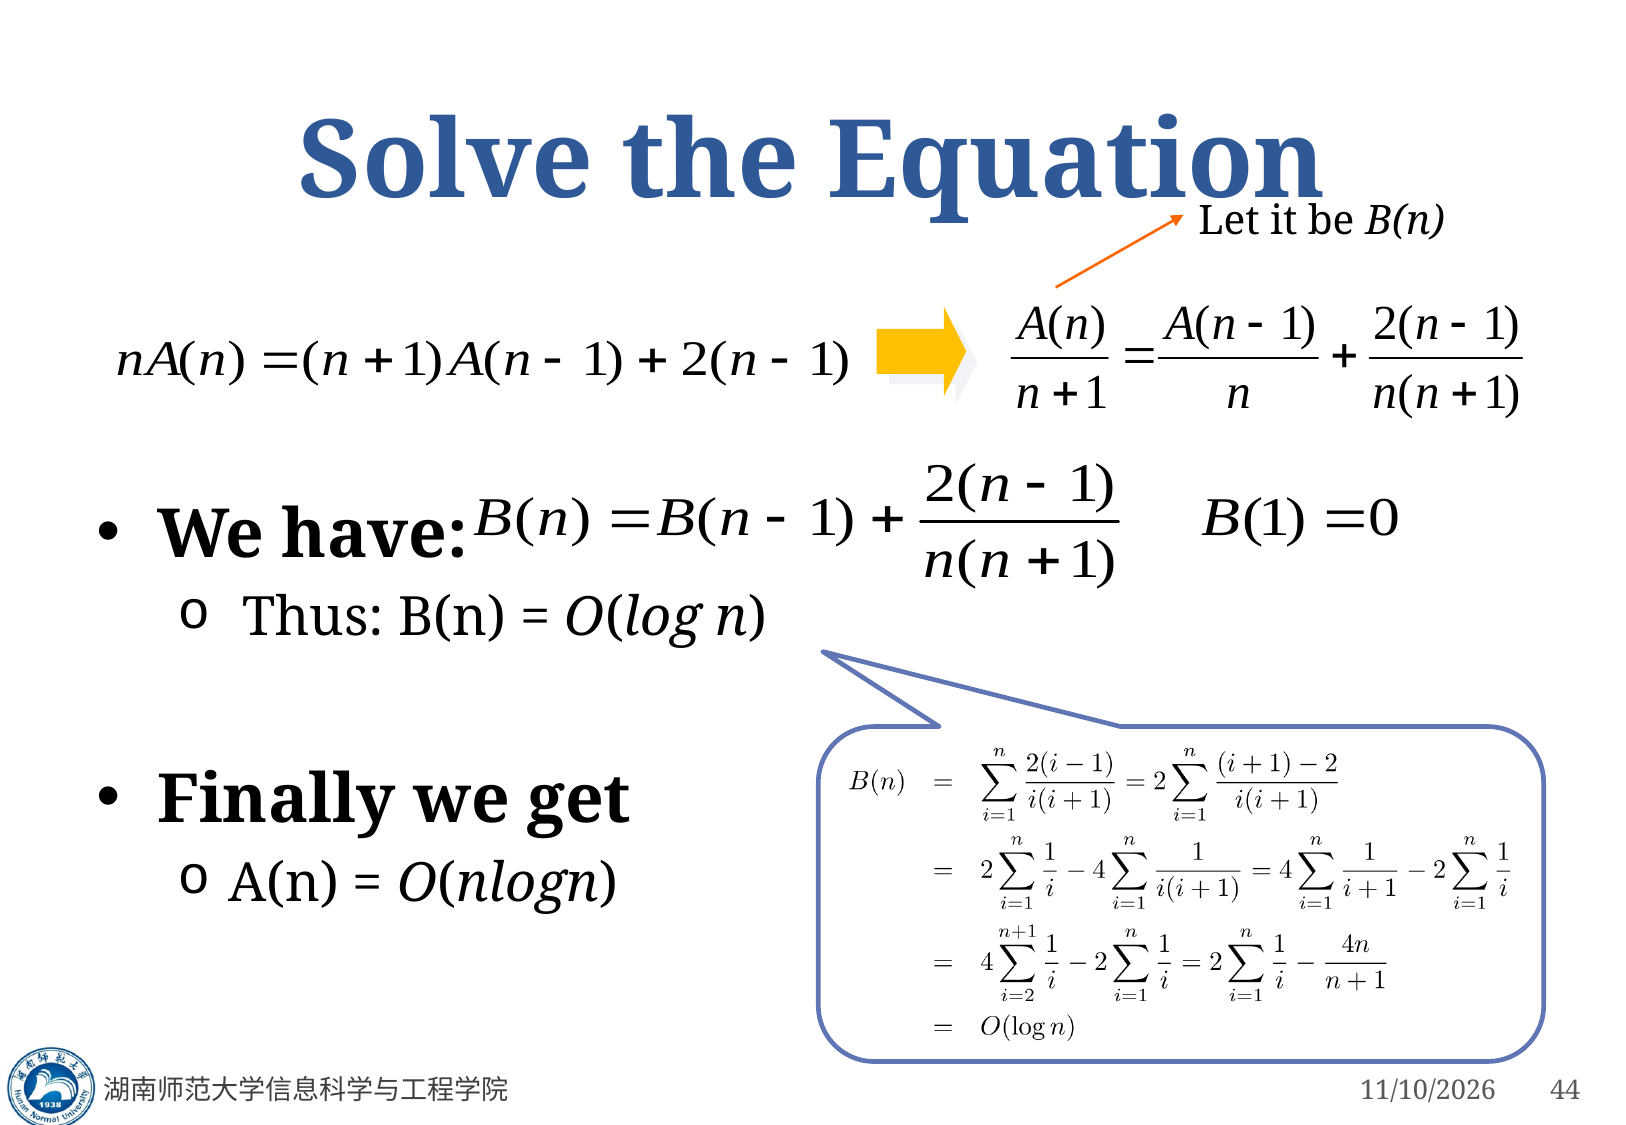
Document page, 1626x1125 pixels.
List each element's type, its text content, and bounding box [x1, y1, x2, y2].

text_box Let it be B(n) [1183, 186, 1542, 251]
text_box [463, 449, 1410, 598]
slide_number 44 [1545, 1061, 1619, 1121]
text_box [1004, 293, 1533, 427]
footer 湖南师范大学信息科学与工程学院 [95, 1058, 1120, 1119]
text_box [876, 306, 967, 397]
list We have: Thus: B(n) = O(log n) Finally we get A(n) = O(nlogn) [81, 292, 1544, 1035]
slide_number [1132, 1071, 1504, 1121]
text_box [1055, 214, 1183, 288]
picture [6, 1046, 96, 1125]
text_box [108, 331, 858, 397]
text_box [818, 726, 1544, 1062]
title Solve the Equation [81, 54, 1544, 228]
